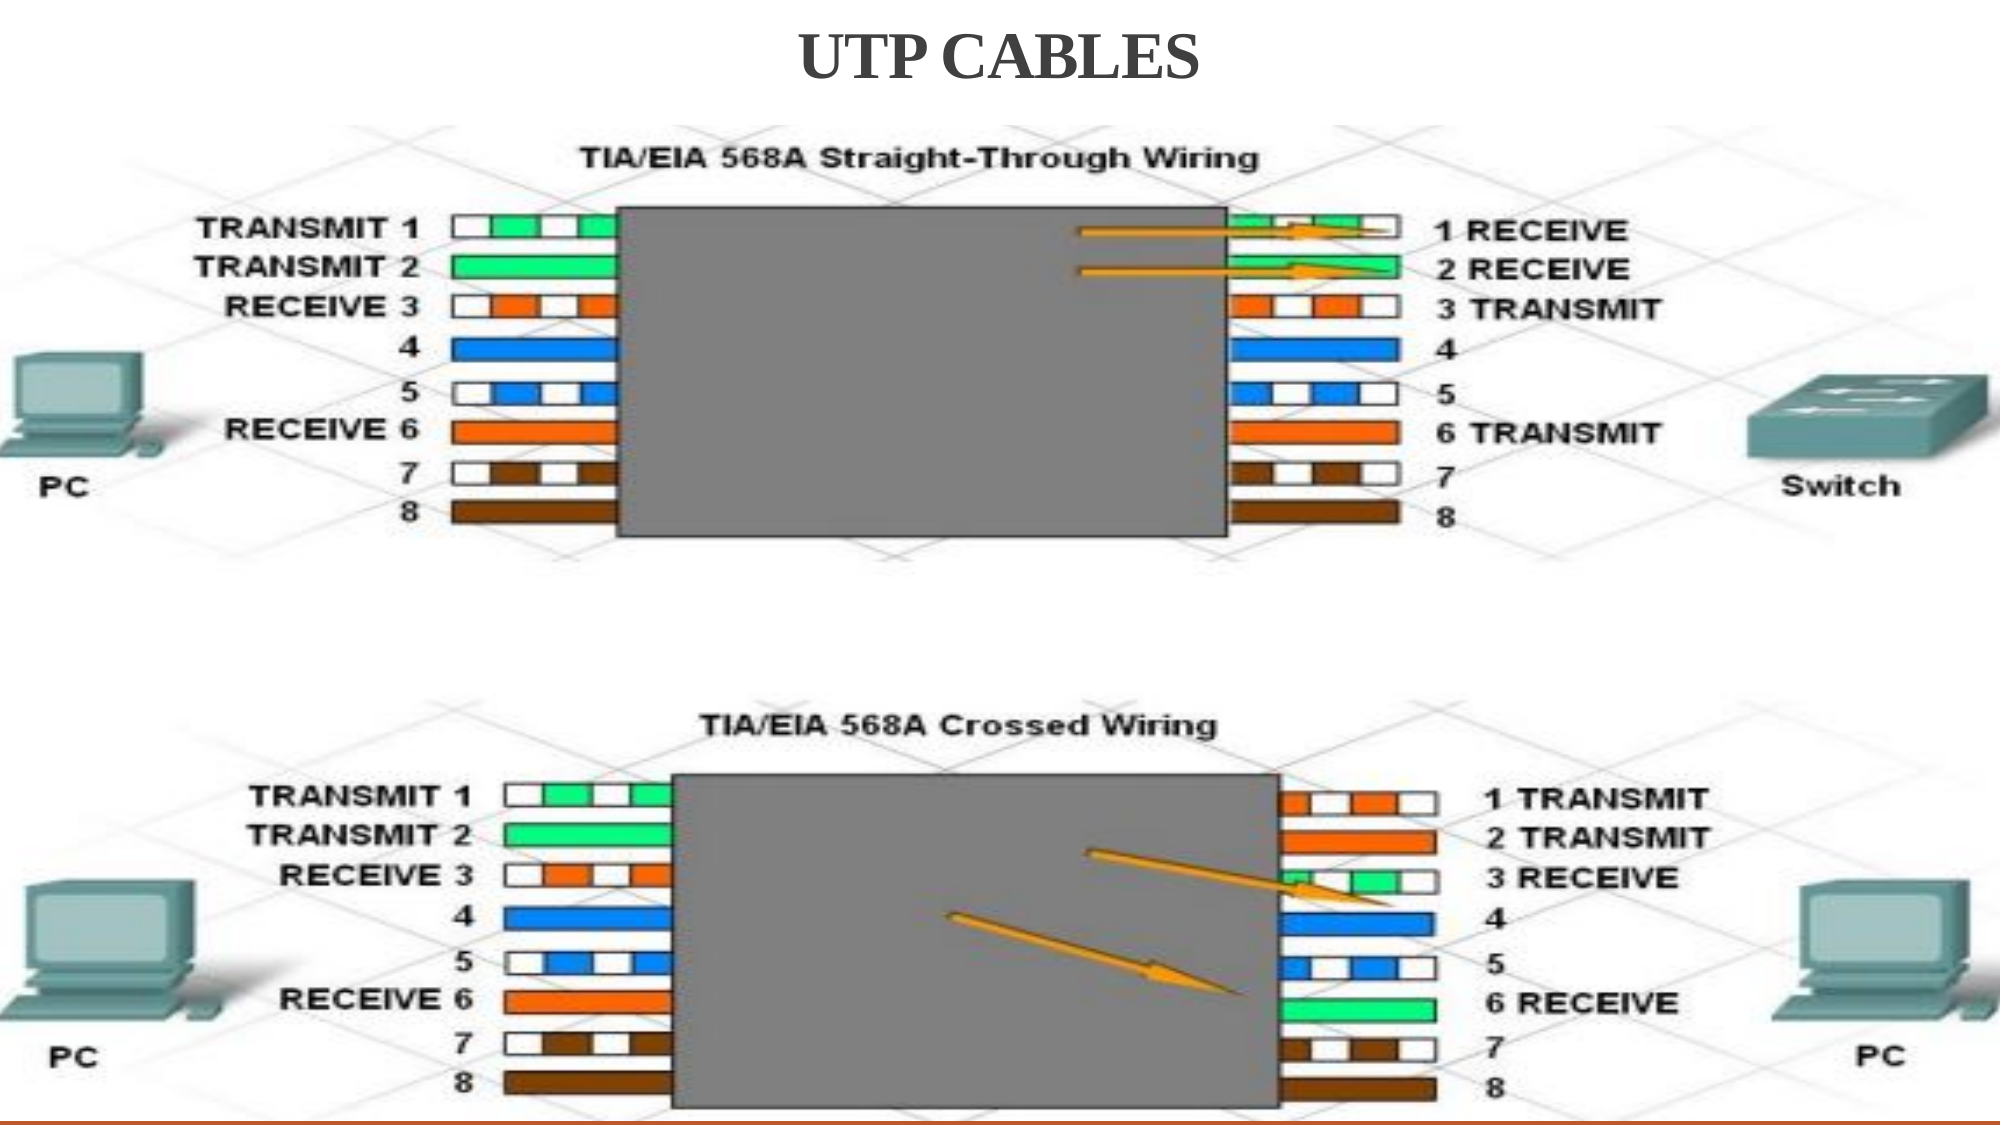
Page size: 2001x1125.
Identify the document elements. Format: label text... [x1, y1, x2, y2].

title UTP CABLES [0, 0, 2000, 100]
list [0, 124, 2000, 1122]
